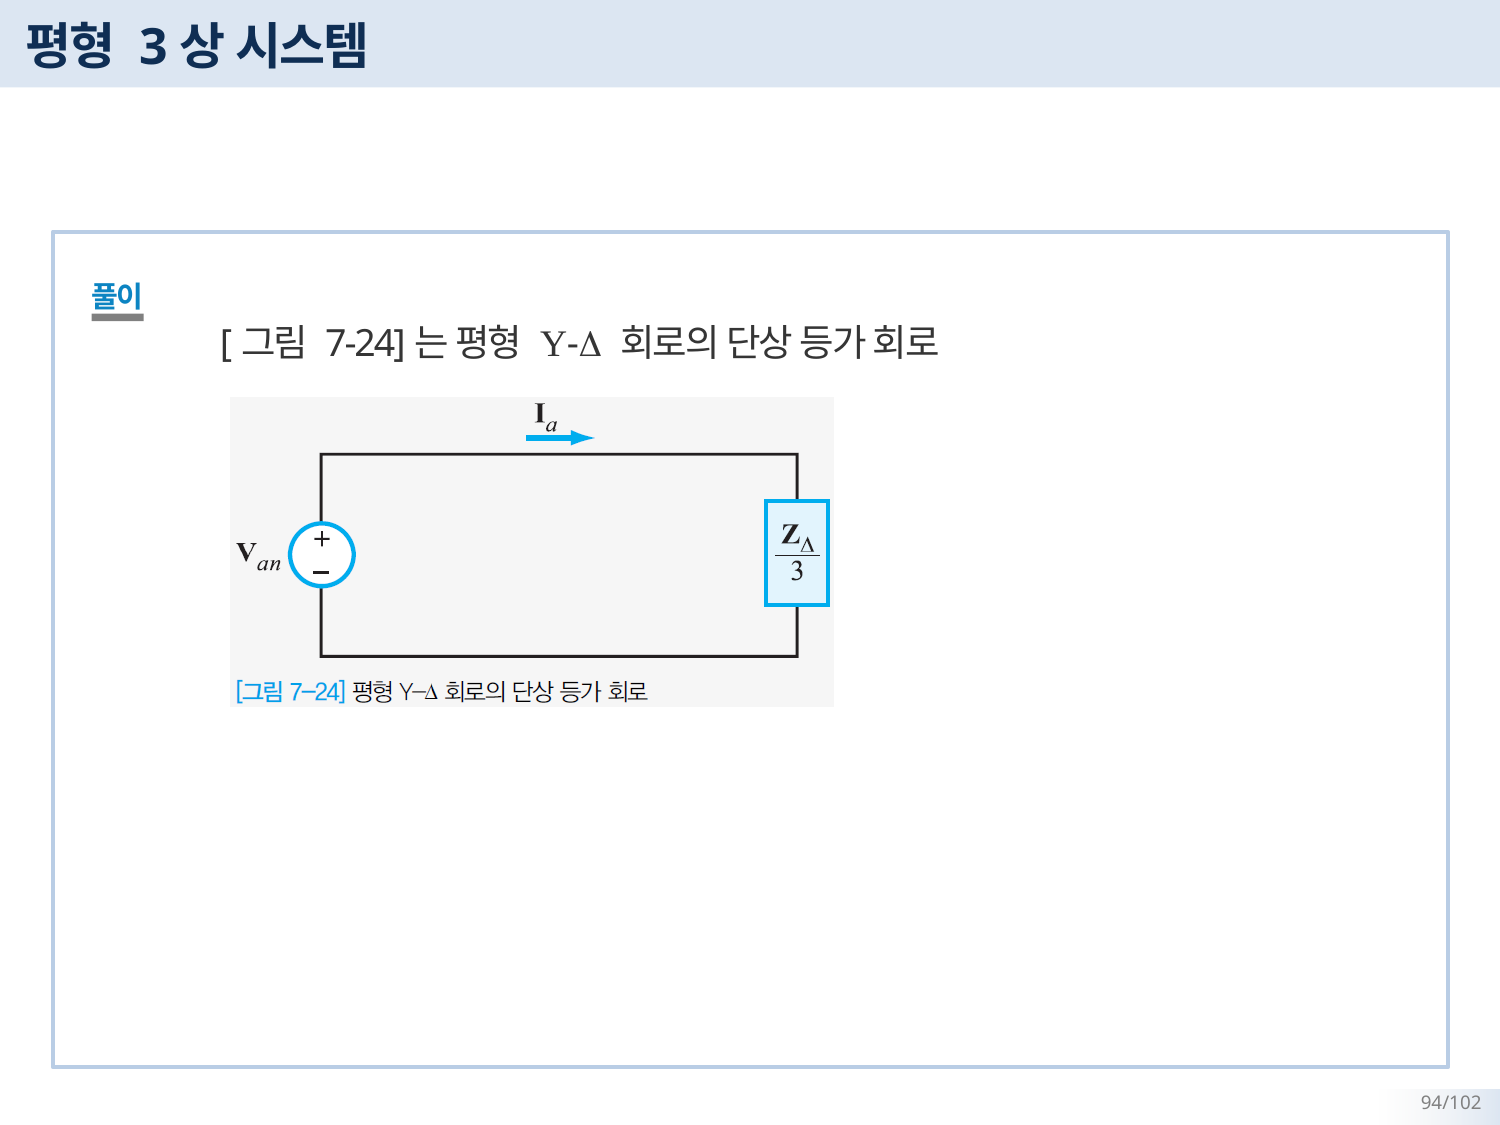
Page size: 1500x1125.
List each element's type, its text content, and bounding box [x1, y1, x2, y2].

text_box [52, 231, 1449, 1068]
title 평형 3상 시스템 [10, 5, 1288, 84]
